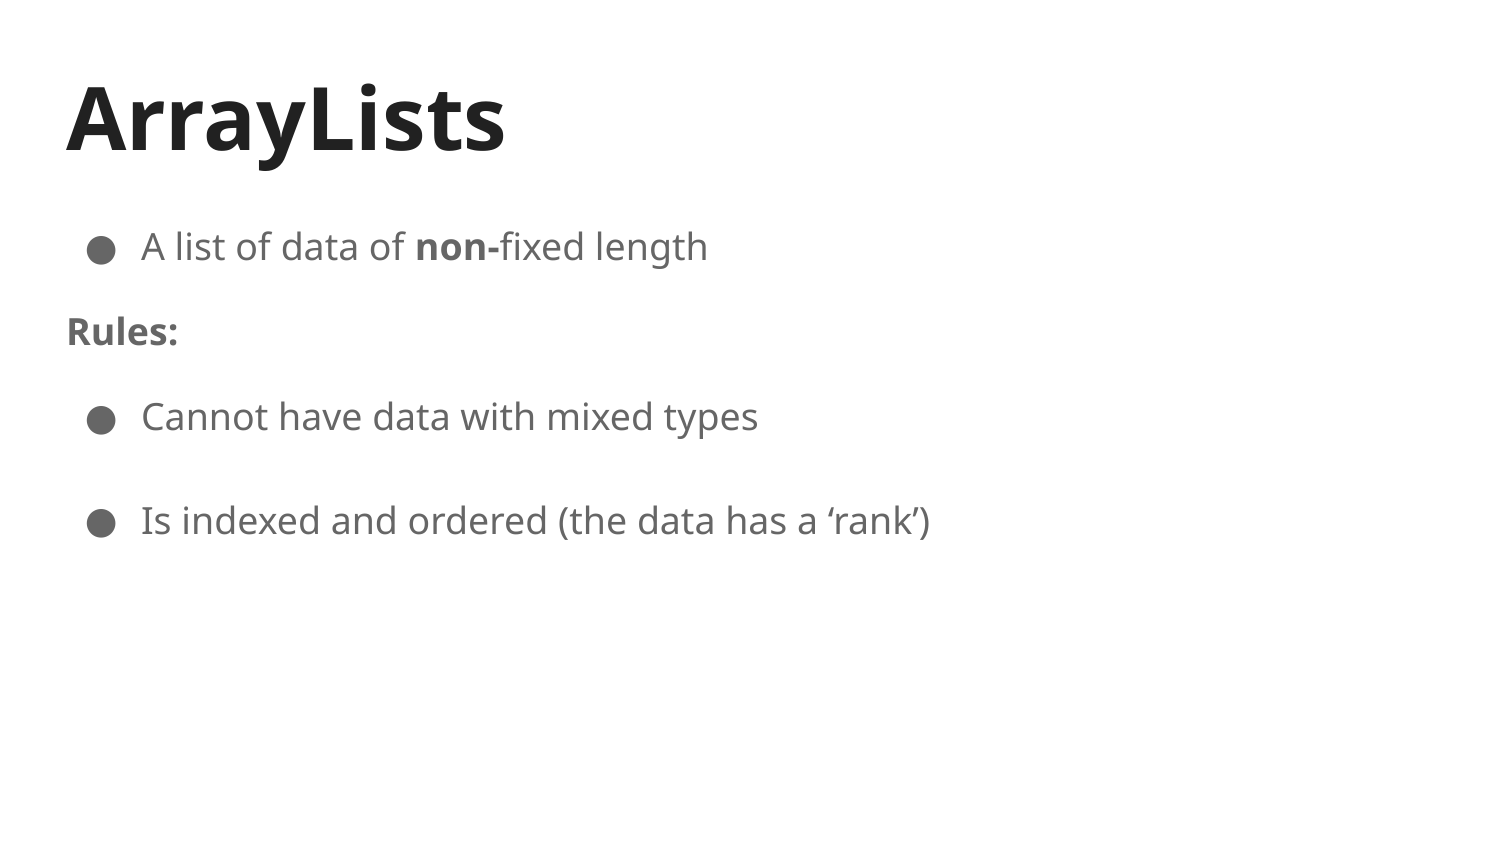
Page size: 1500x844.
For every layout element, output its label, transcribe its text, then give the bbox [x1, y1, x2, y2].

title ArrayLists [51, 48, 1449, 180]
list A list of data of non-fixed length Rules: Cannot have data with mixed types Is indexed and ordered (the data has a ‘rank’) [51, 201, 1449, 750]
